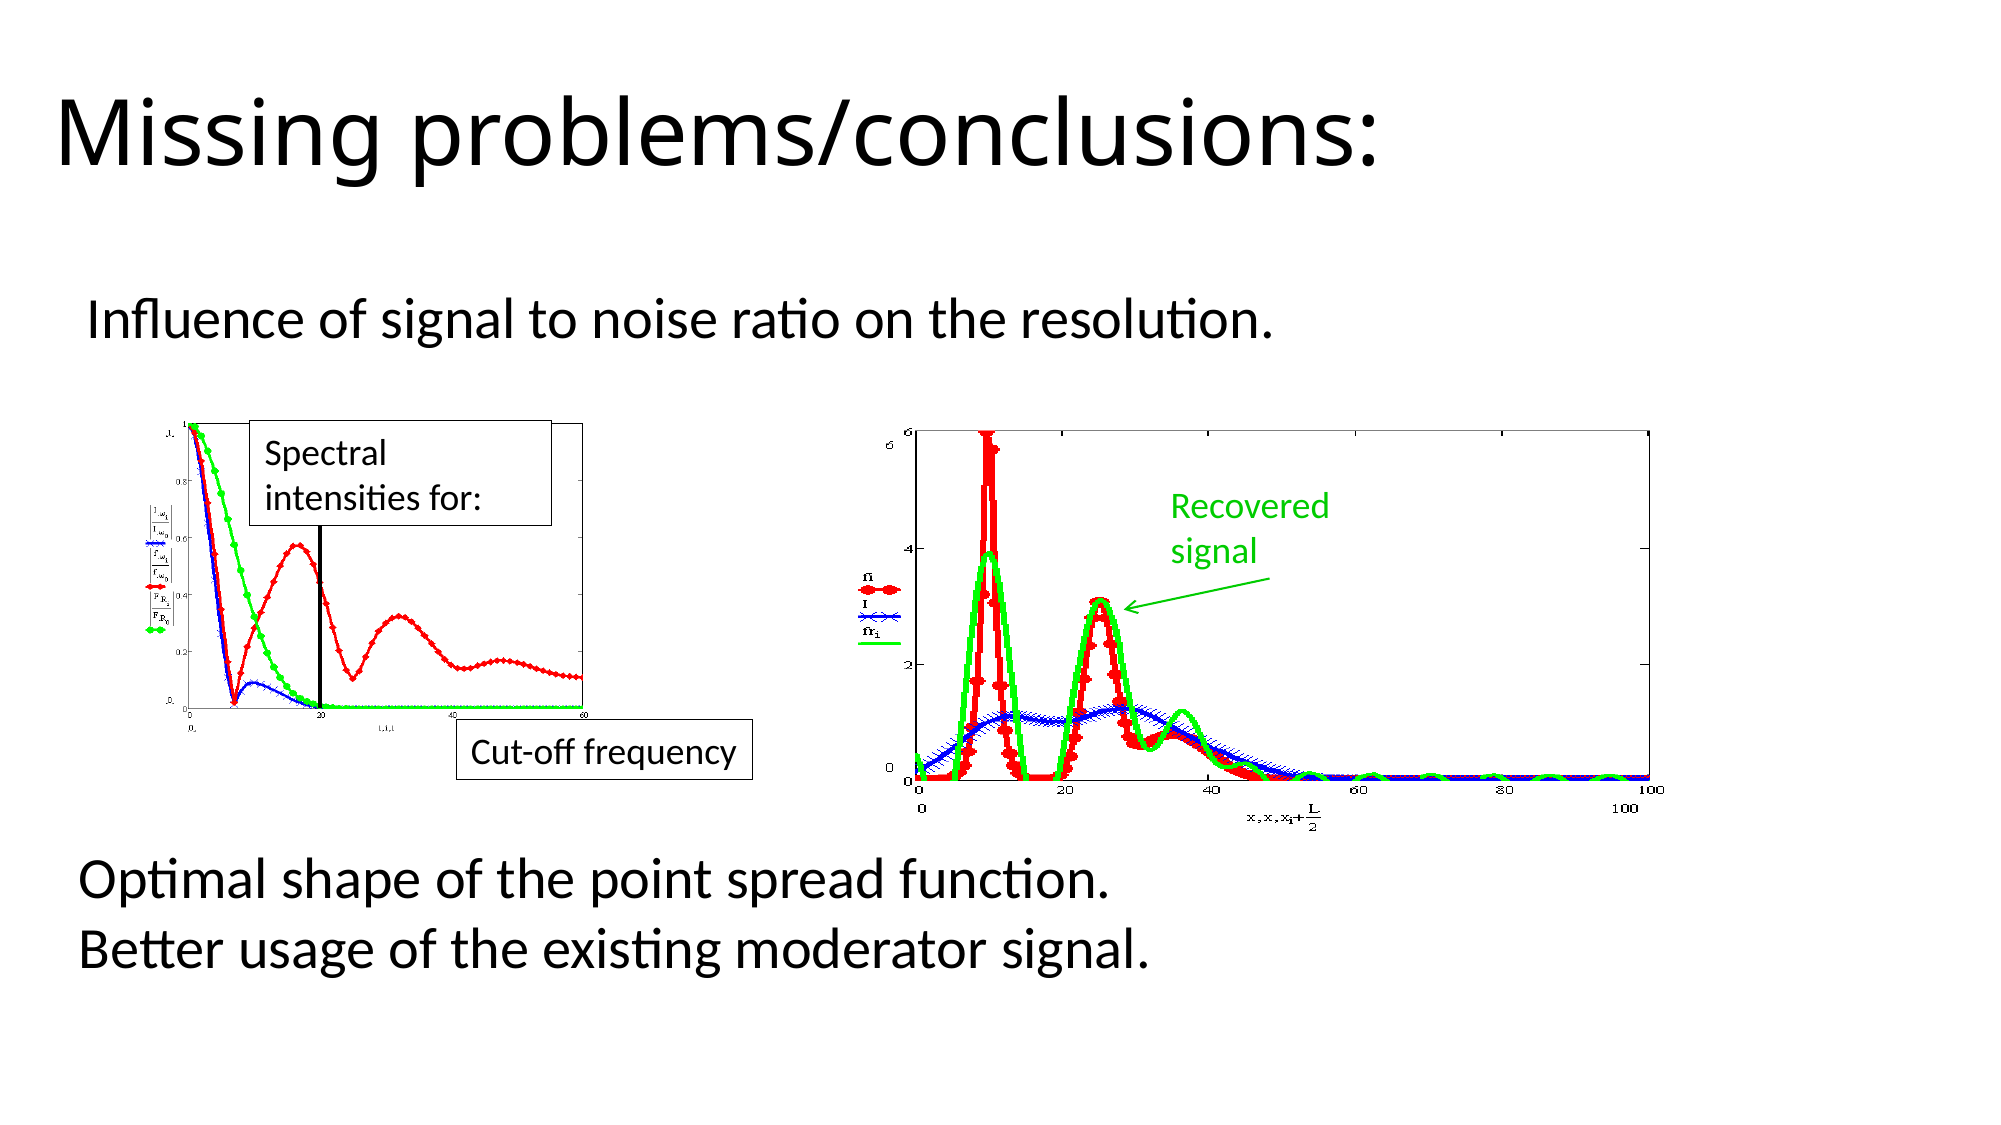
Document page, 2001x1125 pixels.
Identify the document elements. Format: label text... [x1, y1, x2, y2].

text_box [1123, 579, 1270, 610]
text_box Influence of signal to noise ratio on the resolution. [71, 272, 1291, 358]
picture [854, 417, 1680, 841]
title Missing problems/conclusions: [38, 26, 1764, 246]
text_box Optimal shape of the point spread function. Better usage of the existing moderator signal. [64, 832, 1210, 988]
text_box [143, 414, 739, 767]
